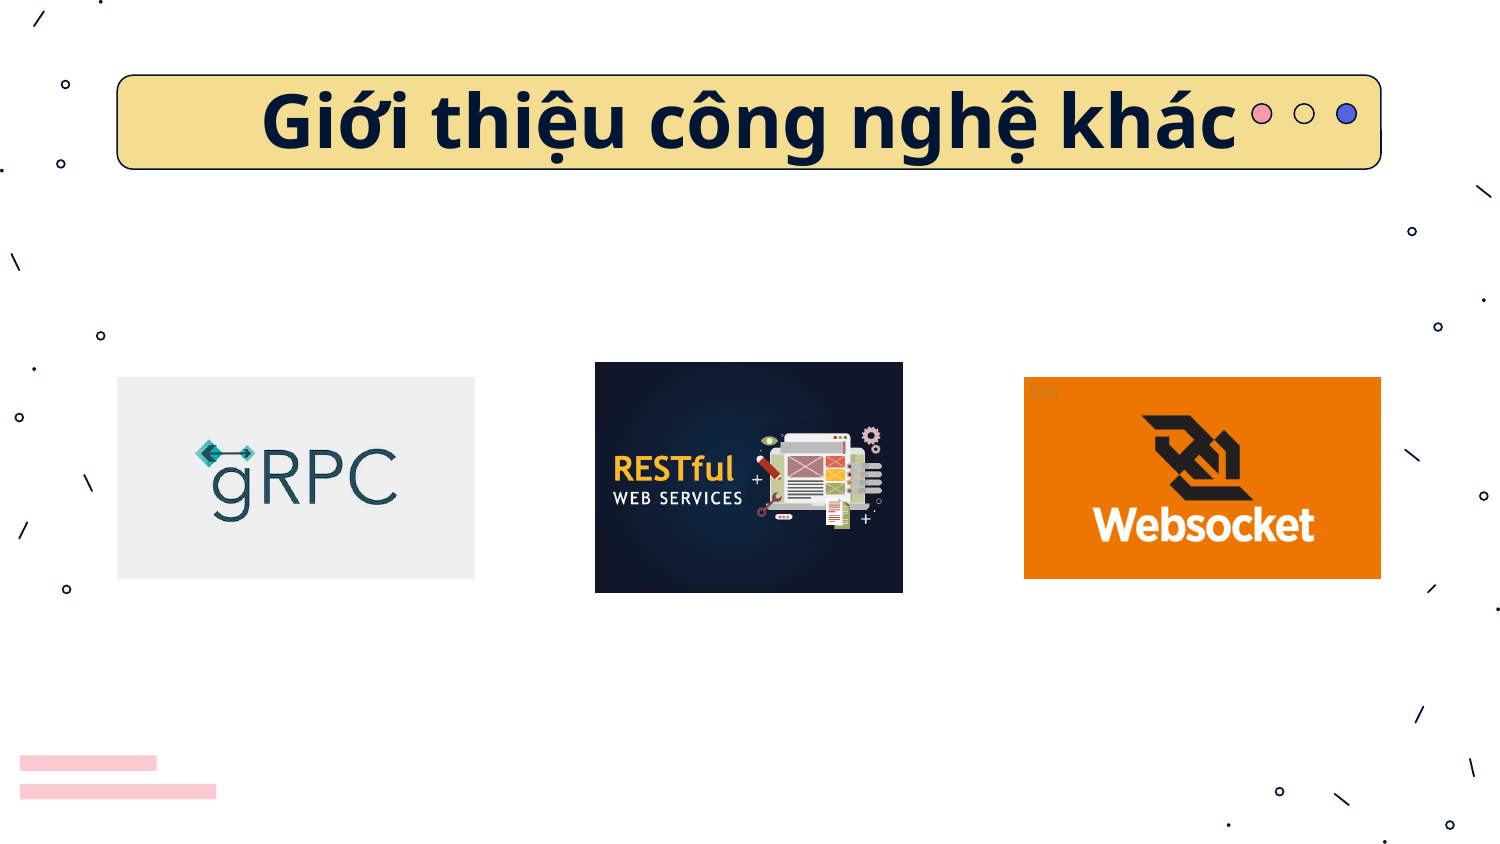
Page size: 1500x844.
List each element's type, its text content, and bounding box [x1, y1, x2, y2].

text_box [1251, 103, 1357, 124]
title Giới thiệu công nghệ khác [224, 73, 1276, 168]
text_box [117, 75, 1382, 170]
picture [1023, 377, 1382, 579]
picture [117, 376, 475, 579]
picture [595, 362, 903, 593]
